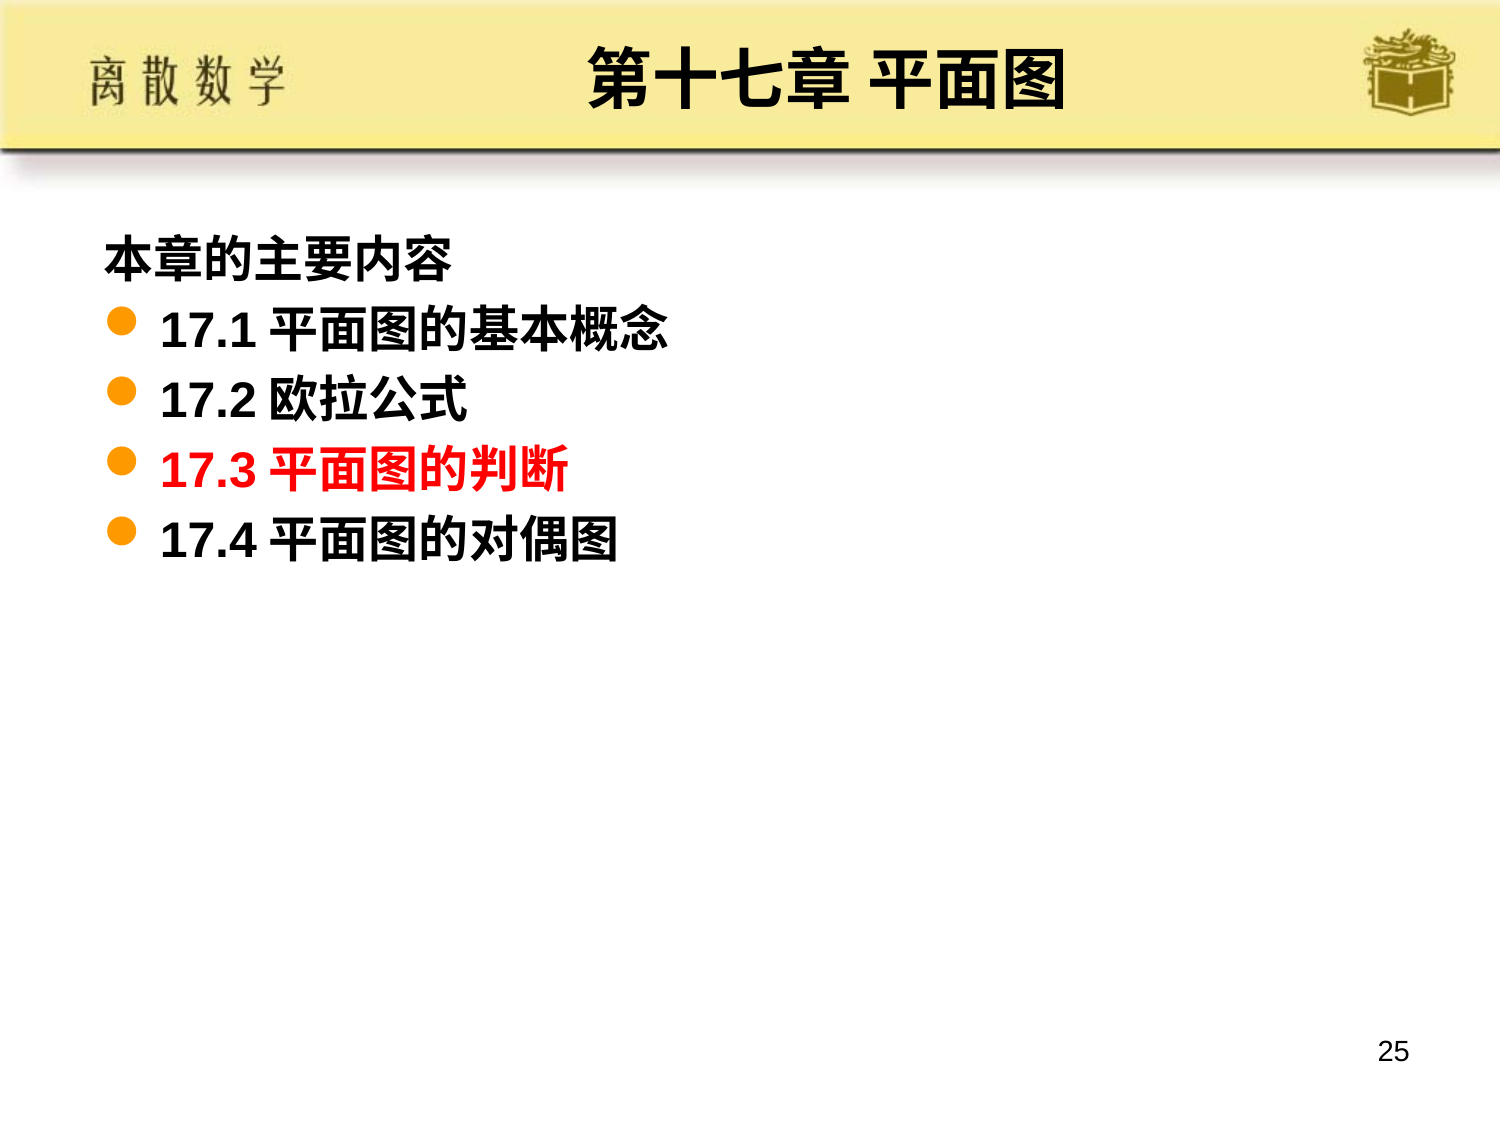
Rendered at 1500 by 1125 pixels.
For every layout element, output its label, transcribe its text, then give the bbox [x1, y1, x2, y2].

slide_number 25 [1074, 1024, 1425, 1103]
picture [0, 0, 1500, 1125]
title 第十七章 平面图 [324, 42, 1329, 112]
list 本章的主要内容 17.1平面图的基本概念 17.2欧拉公式 17.3平面图的判断 17.4平面图的对偶图 [88, 220, 1439, 963]
